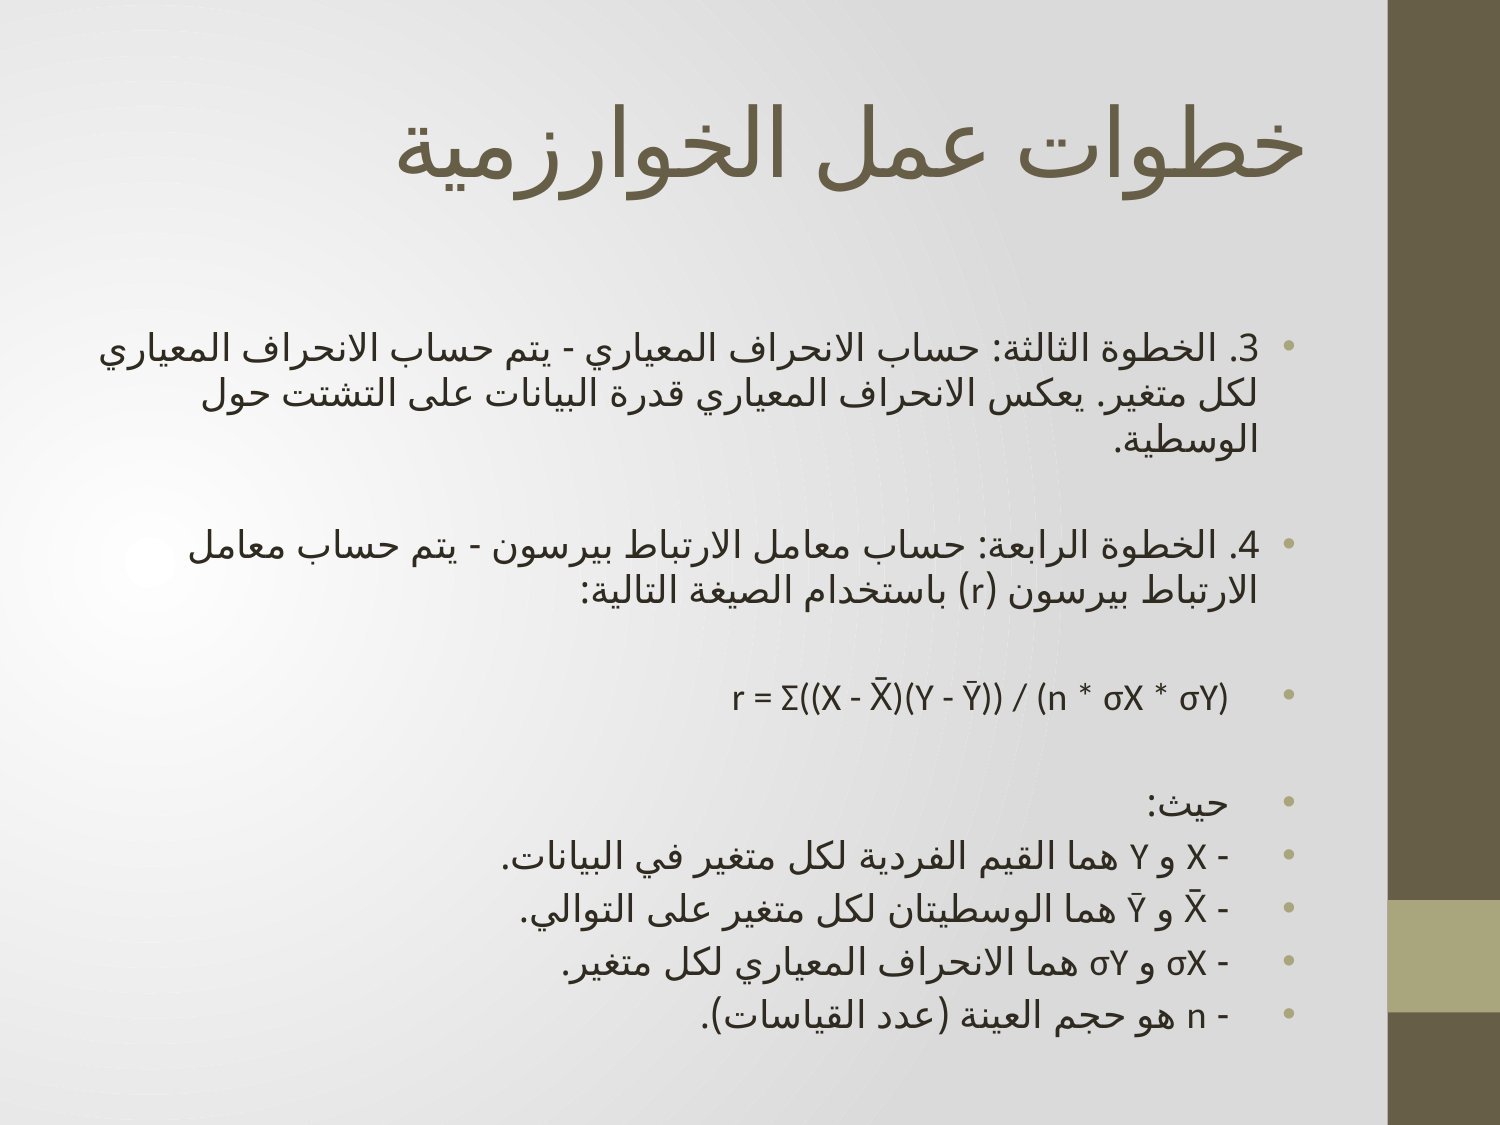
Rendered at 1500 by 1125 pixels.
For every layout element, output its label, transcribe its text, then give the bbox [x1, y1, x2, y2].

list 3. الخطوة الثالثة: حساب الانحراف المعياري - يتم حساب الانحراف المعياري لكل متغير. يعكس الانحراف المعياري قدرة البيانات على التشتت حول الوسطية. 4. الخطوة الرابعة: حساب معامل الارتباط بيرسون - يتم حساب معامل الارتباط بيرسون (r) باستخدام الصيغة التالية: r = Σ((X - X̄)(Y - Ȳ)) / (n * σX * σY) حيث: - X و Y هما القيم الفردية لكل متغير في البيانات. - X̄ و Ȳ هما الوسطيتان لكل متغير على التوالي. - σX و σY هما الانحراف المعياري لكل متغير. - n هو حجم العينة (عدد القياسات). [75, 262, 1325, 1050]
title خطوات عمل الخوارزمية [75, 45, 1325, 233]
